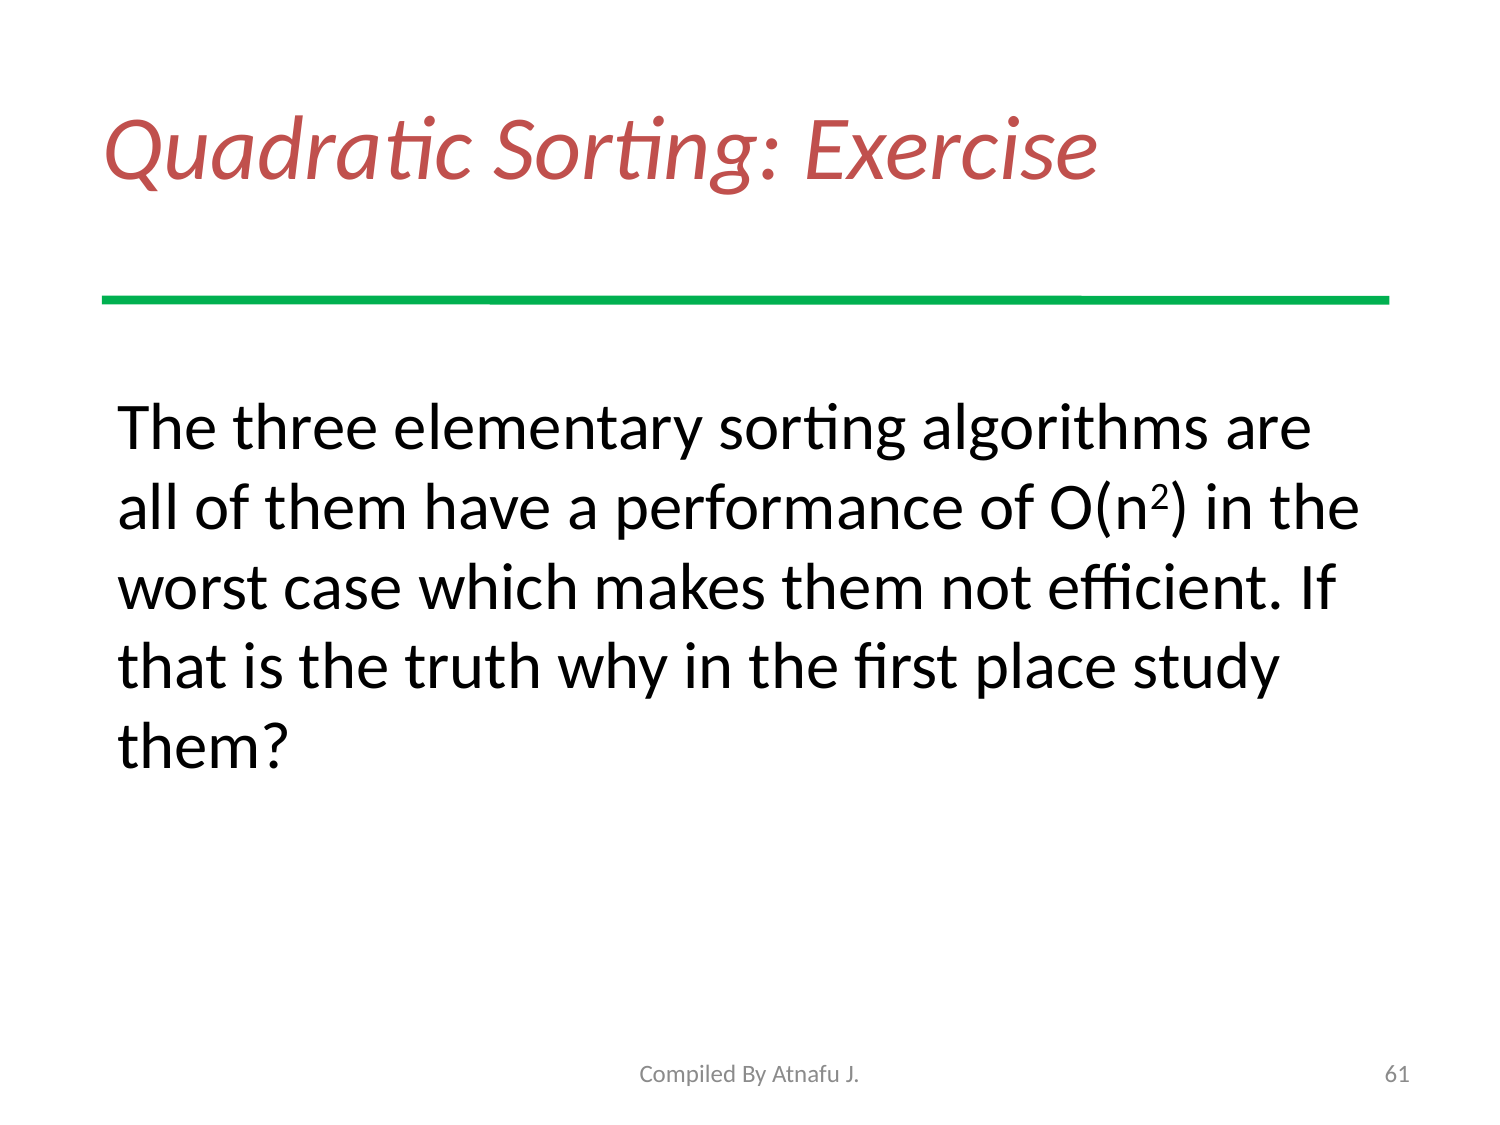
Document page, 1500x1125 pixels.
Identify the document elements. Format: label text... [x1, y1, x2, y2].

slide_number 61 [1074, 1042, 1425, 1103]
list The three elementary sorting algorithms are all of them have a performance of O(n2) in the worst case which makes them not efficient. If that is the truth why in the first place study them? [101, 375, 1377, 1050]
footer Compiled By Atnafu J. [512, 1042, 988, 1103]
title Quadratic Sorting: Exercise [86, 49, 1437, 237]
